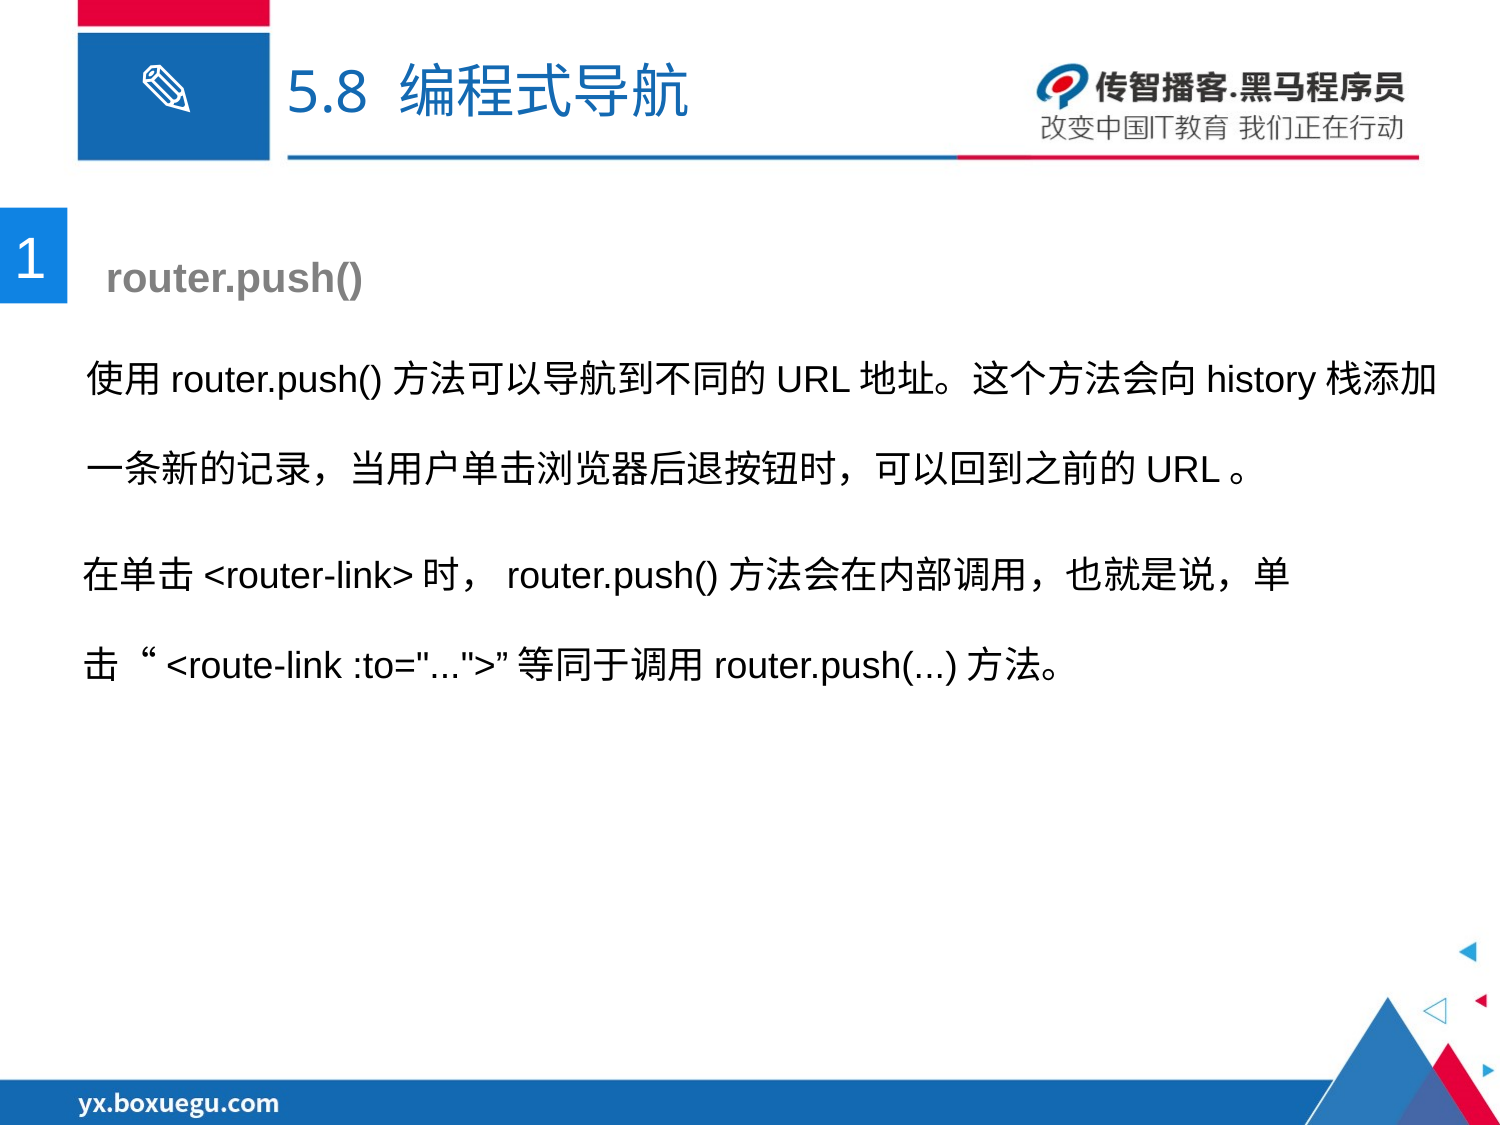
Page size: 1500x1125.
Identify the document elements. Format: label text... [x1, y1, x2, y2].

title 5.8 编程式导航 [271, 25, 1046, 153]
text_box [0, 207, 68, 304]
text_box 使用router.push()方法可以导航到不同的URL地址。这个方法会向history栈添加一条新的记录，当用户单击浏览器后退按钮时，可以回到之前的URL。 [72, 302, 1459, 498]
picture [0, 1, 1500, 1125]
text_box router.push() [72, 243, 842, 302]
text_box 在单击<router-link>时，router.push()方法会在内部调用，也就是说，单击“<route-link :to="...">”等同于调用router.push(...)方法。 [67, 498, 1454, 694]
